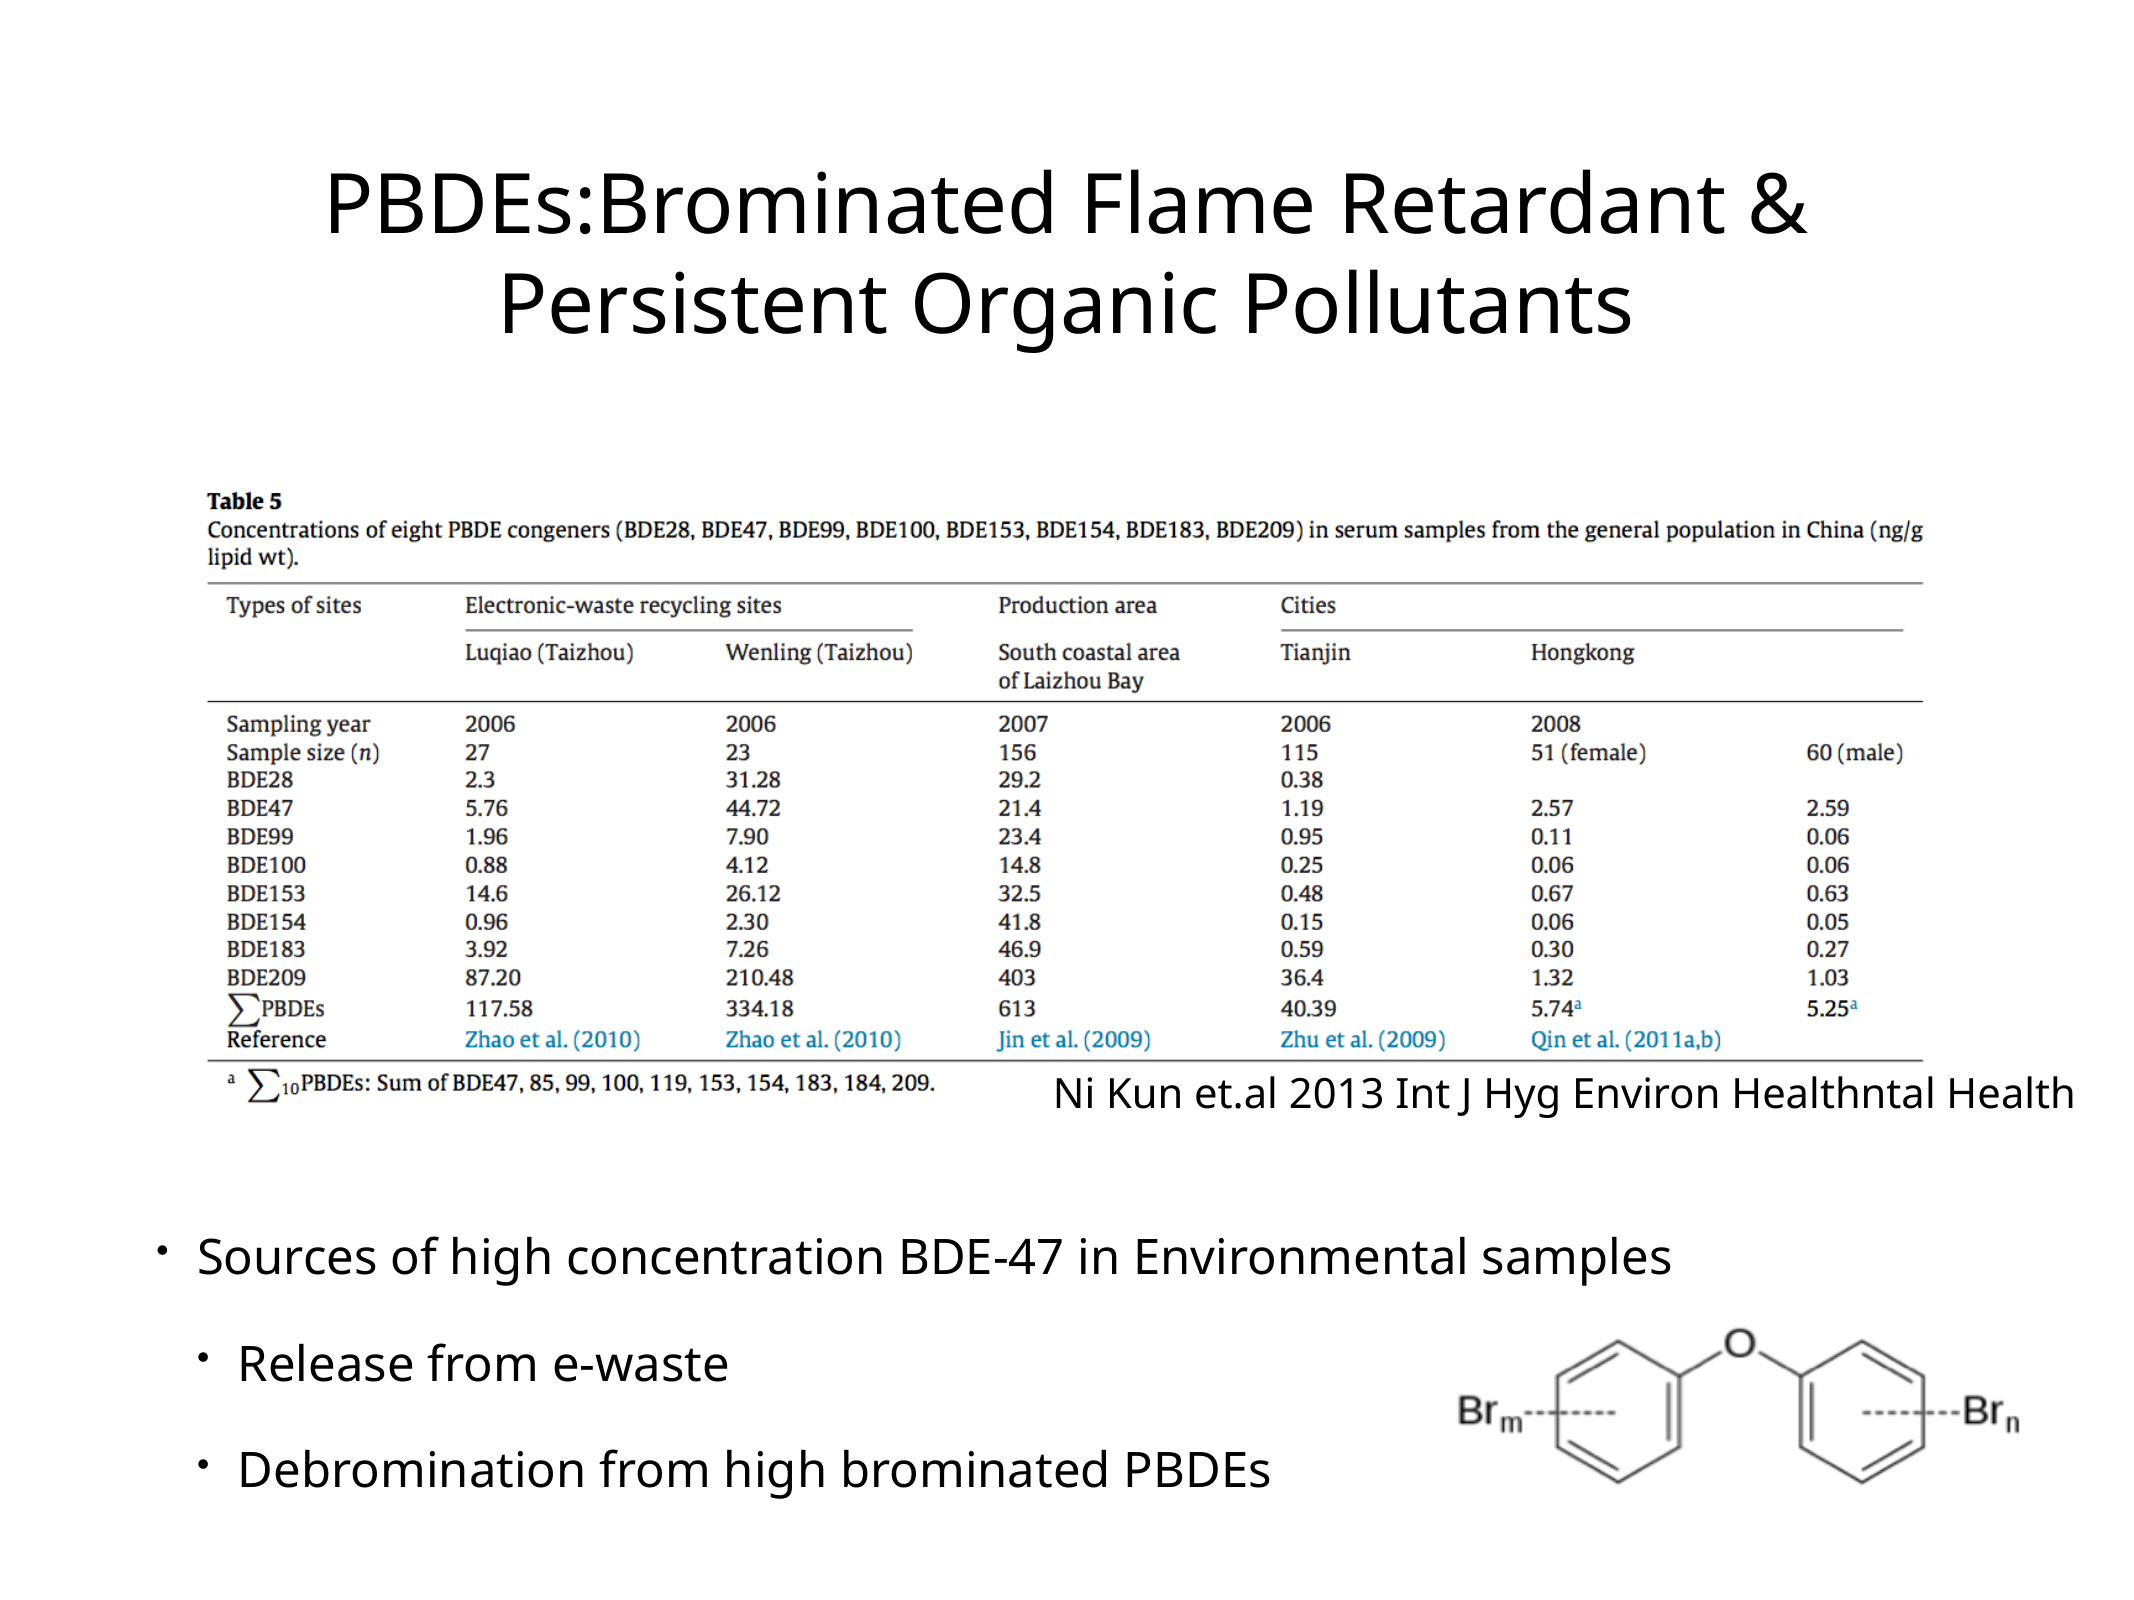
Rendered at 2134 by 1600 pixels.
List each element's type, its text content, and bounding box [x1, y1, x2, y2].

picture [178, 461, 1956, 1139]
title PBDEs:Brominated Flame Retardant & Persistent Organic Pollutants [155, 72, 1978, 428]
picture [1443, 1308, 2039, 1495]
list Sources of high concentration BDE-47 in Environmental samples Release from e-waste Debromination from high brominated PBDEs [155, 1213, 1978, 1511]
text_box Ni Kun et.al 2013 Int J Hyg Environ Healthntal Health [1967, 1058, 2085, 1125]
